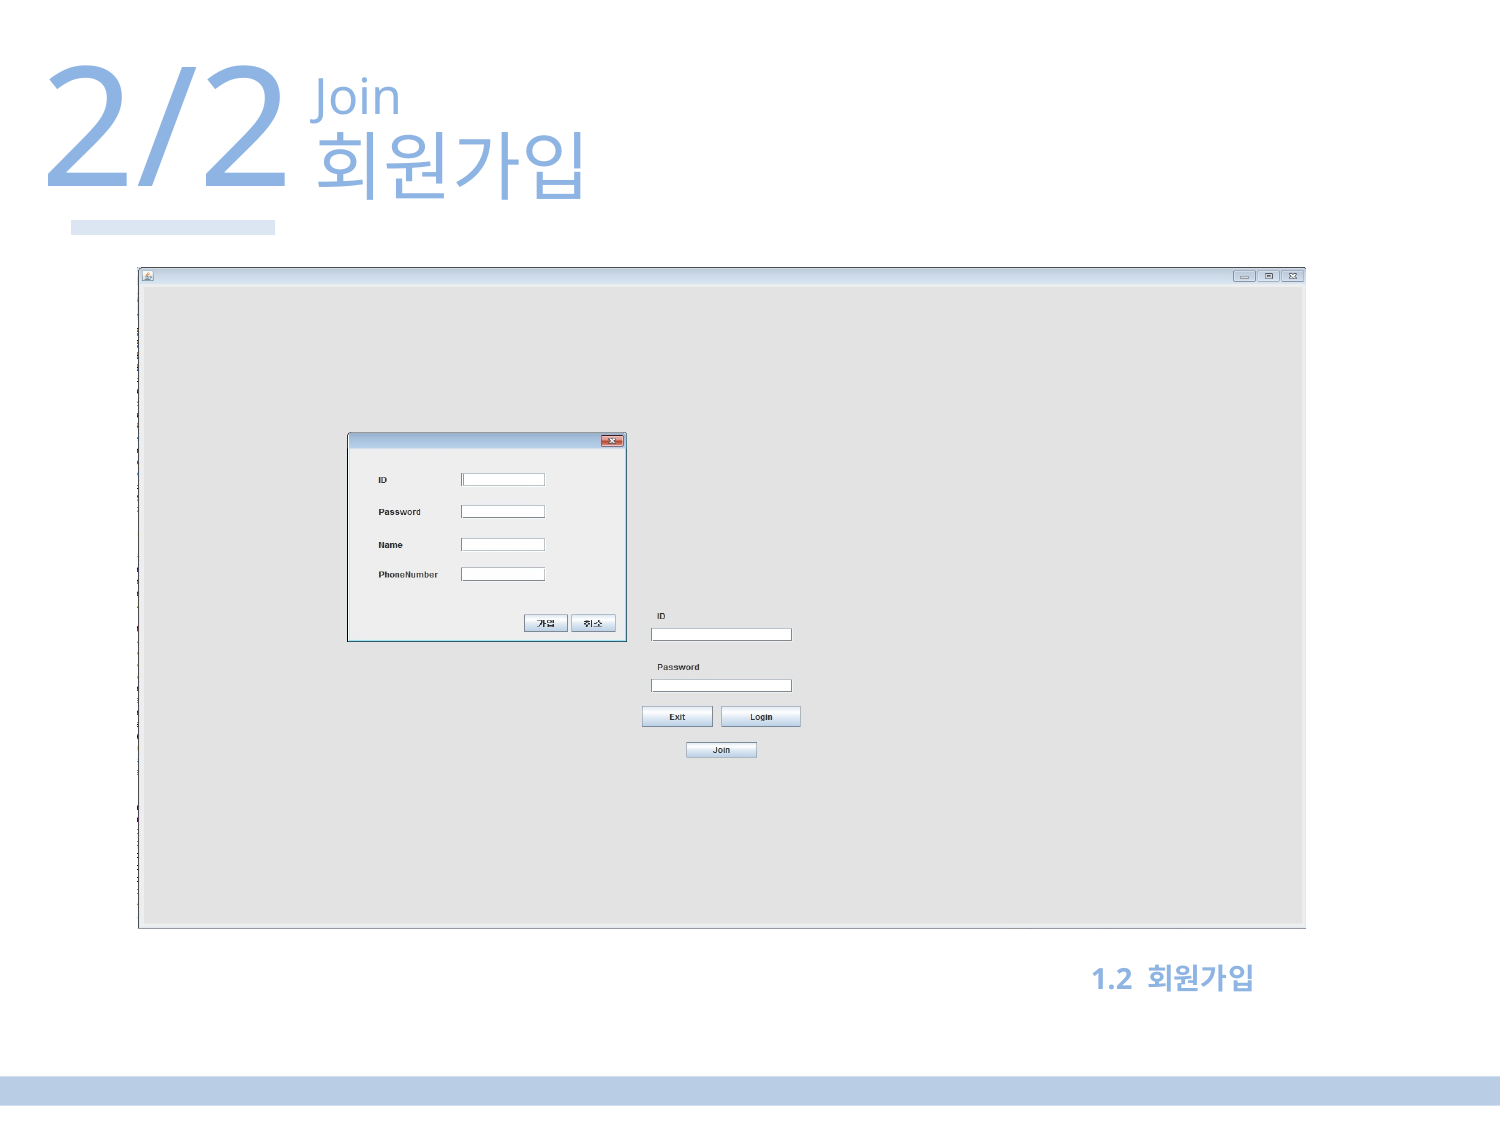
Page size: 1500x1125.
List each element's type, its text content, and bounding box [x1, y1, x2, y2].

text_box Join [300, 57, 418, 112]
text_box [0, 1074, 1500, 1108]
text_box 2/2 [25, 27, 339, 214]
picture [136, 266, 1306, 929]
text_box 회원가입 [300, 112, 606, 217]
text_box 1.2 회원가입 [1076, 953, 1270, 1003]
text_box [69, 218, 277, 237]
